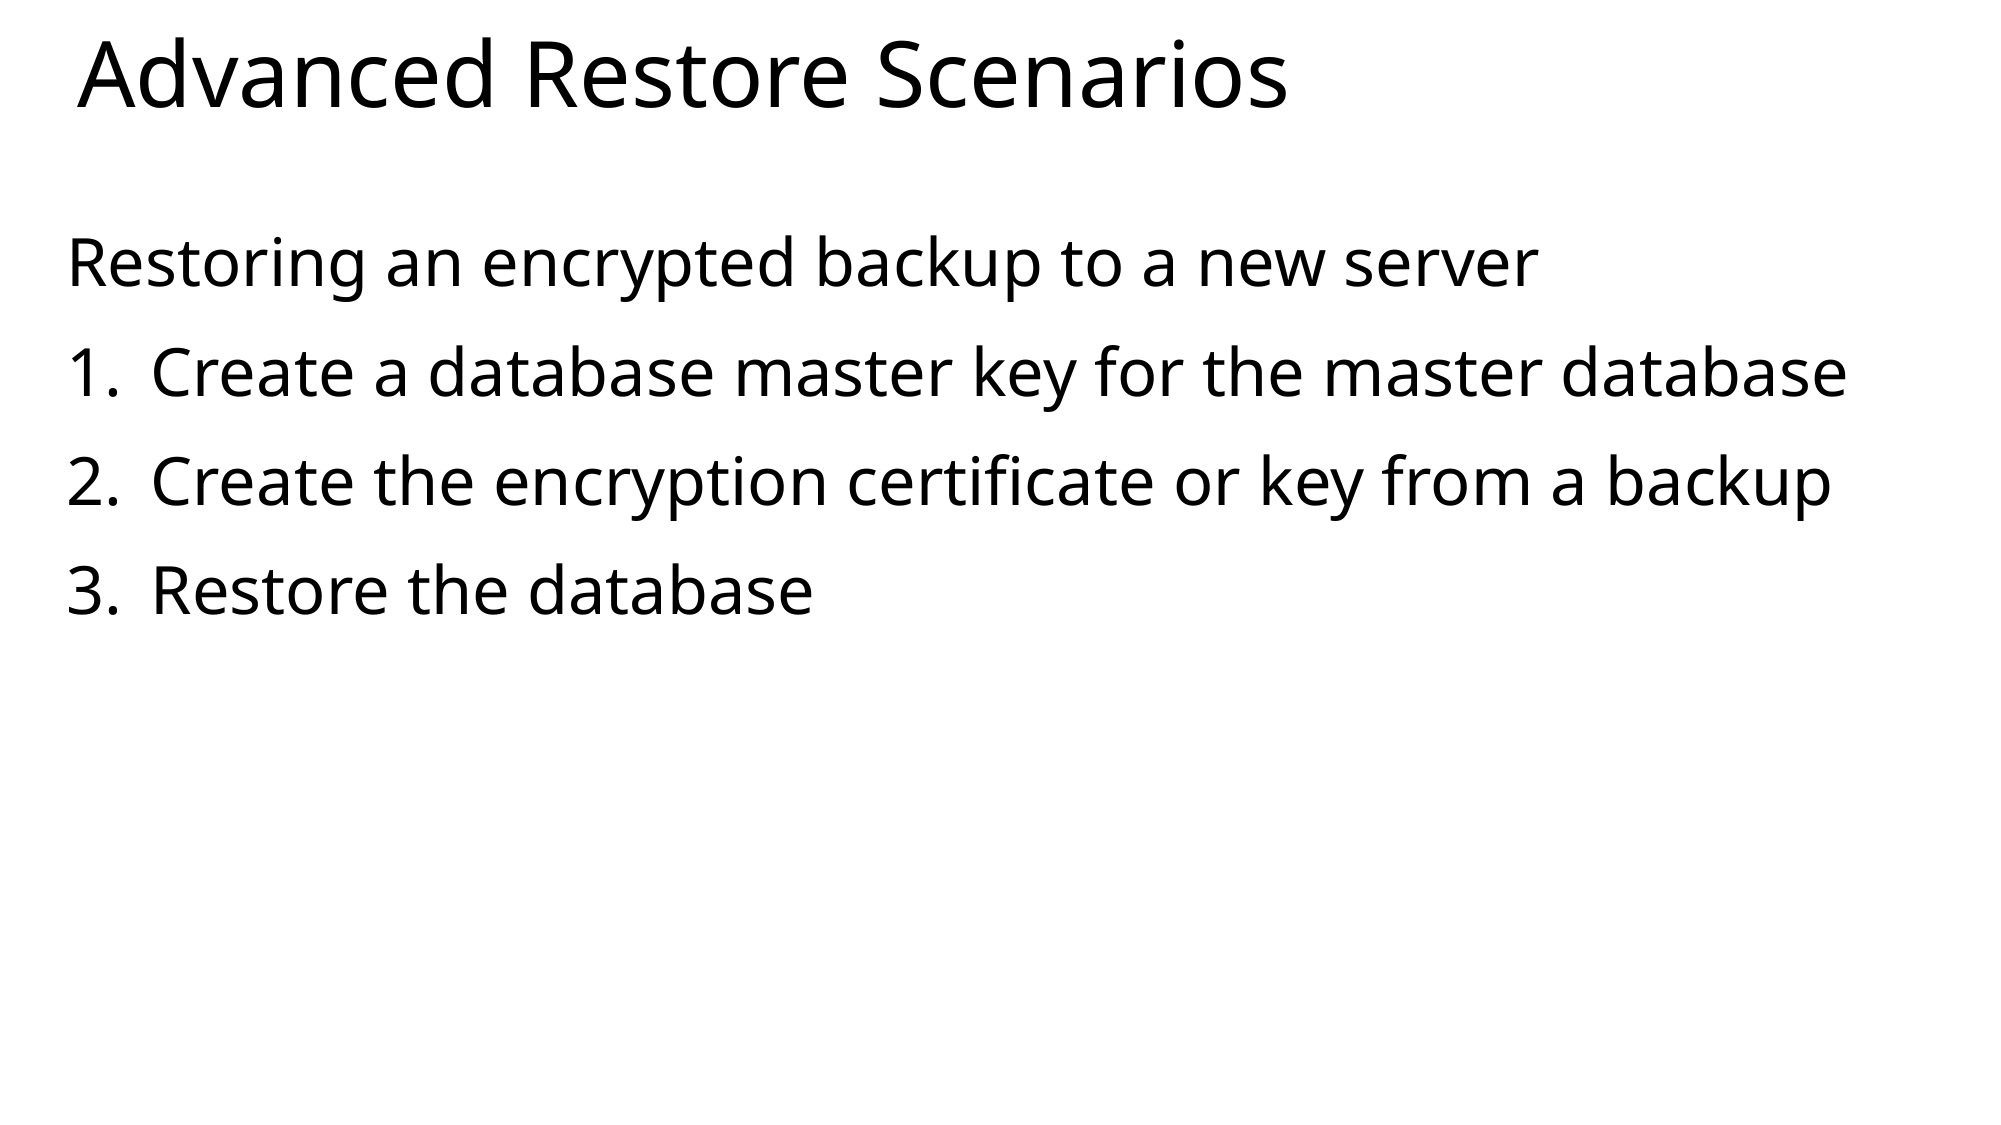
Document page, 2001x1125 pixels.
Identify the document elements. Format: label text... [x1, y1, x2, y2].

list Restoring an encrypted backup to a new server Create a database master key for the master database Create the encryption certificate or key from a backup Restore the database [51, 212, 1943, 1104]
title Advanced Restore Scenarios [62, 29, 1953, 163]
